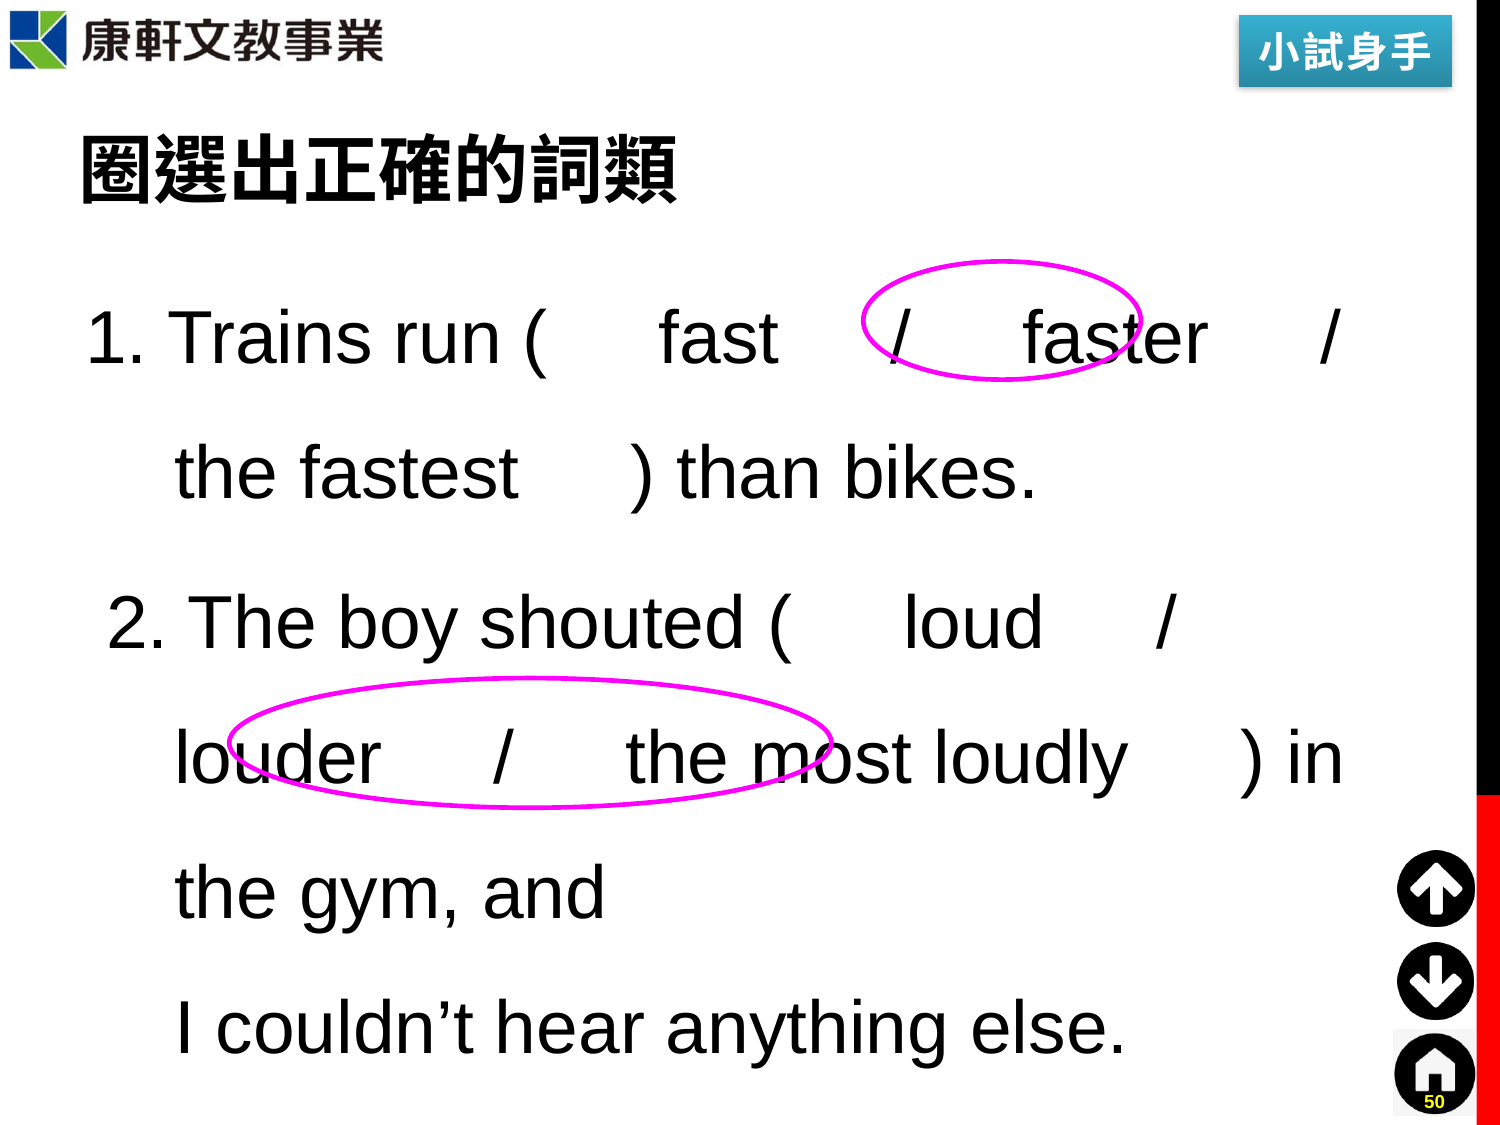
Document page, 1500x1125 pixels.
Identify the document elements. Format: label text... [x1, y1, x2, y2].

text_box 1. Trains run ( fast / faster / the fastest ) than bikes. 2. The boy shouted ( loud / louder / the most loudly ) in the gym, and I couldn’t hear anything else. [70, 236, 1476, 1076]
picture [1396, 942, 1475, 1020]
text_box [861, 259, 1143, 382]
text_box 圈選出正確的詞類 [63, 122, 1429, 221]
text_box 小試身手 [1239, 15, 1452, 87]
picture [8, 9, 387, 70]
picture [1393, 1029, 1476, 1116]
text_box [227, 675, 834, 810]
picture [1397, 850, 1475, 928]
